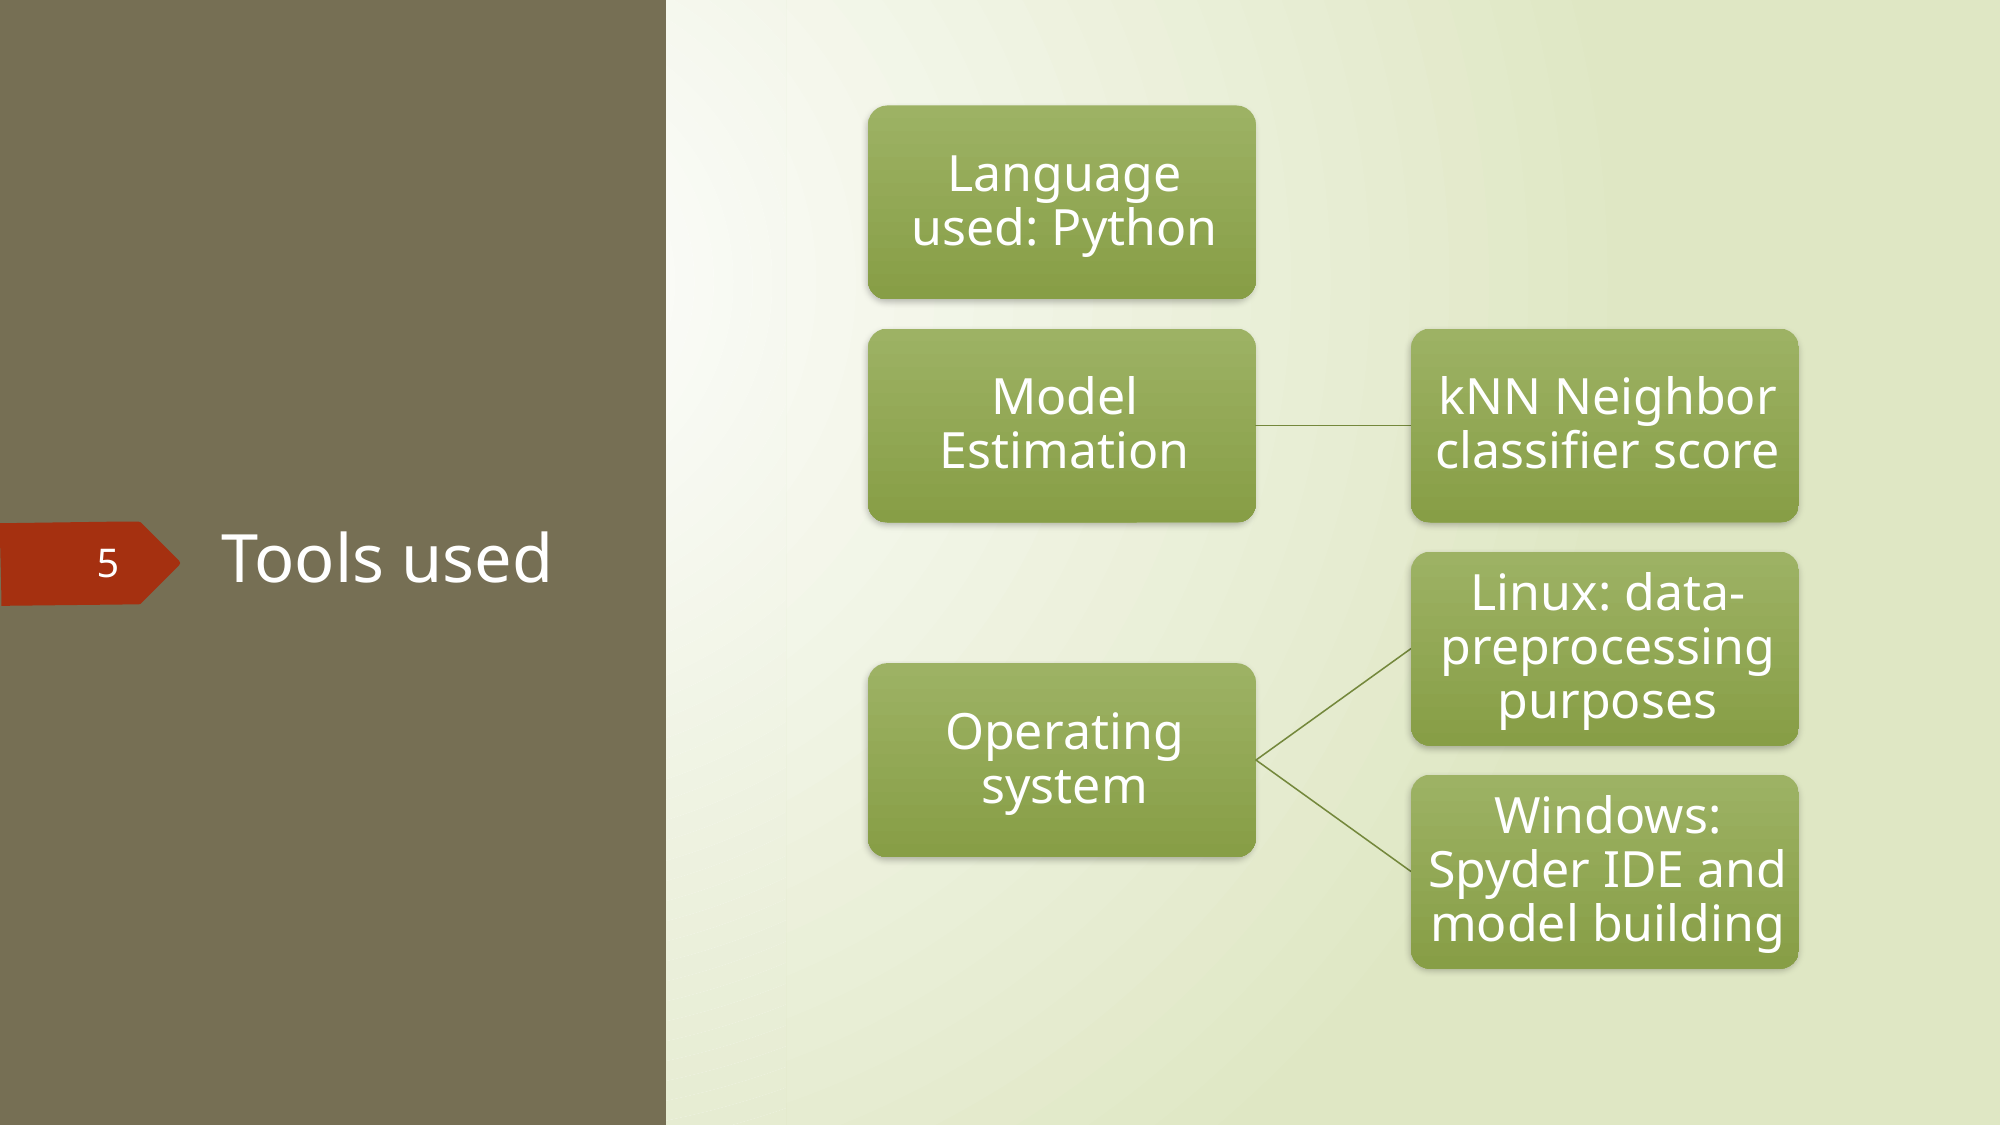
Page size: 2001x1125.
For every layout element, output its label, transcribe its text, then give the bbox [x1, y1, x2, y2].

text_box [0, 0, 667, 1125]
slide_number 5 [6, 534, 135, 595]
text_box [785, 0, 2000, 1125]
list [772, 104, 1895, 970]
title Tools used [206, 508, 610, 1006]
text_box [0, 521, 181, 606]
